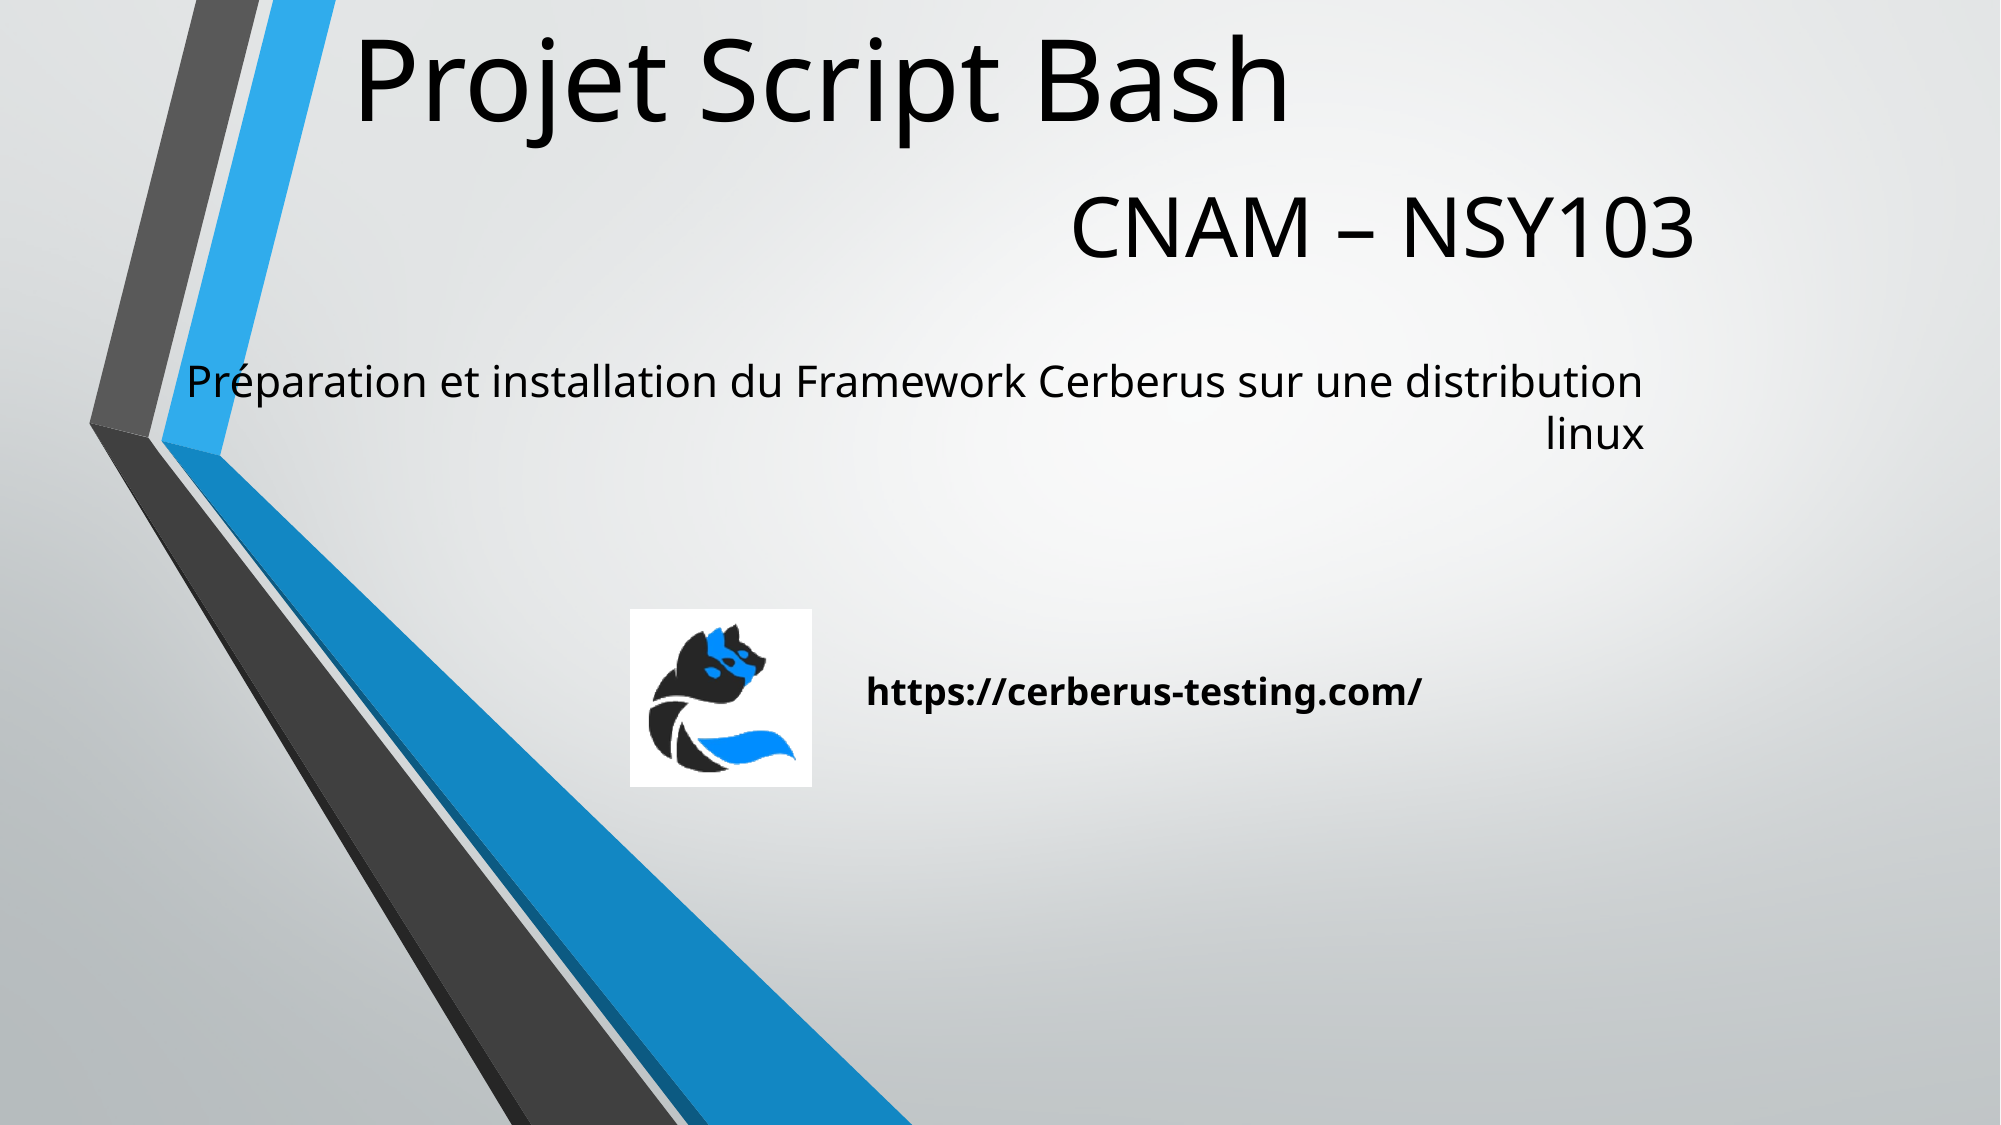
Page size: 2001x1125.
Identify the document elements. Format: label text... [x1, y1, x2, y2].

subtitle Préparation et installation du Framework Cerberus sur une distribution linux [109, 345, 1660, 459]
text_box CNAM – NSY103 [1054, 166, 1949, 282]
title Projet Script Bash [336, 0, 2000, 152]
text_box https://cerberus-testing.com/ [850, 660, 1798, 766]
picture [629, 608, 813, 787]
